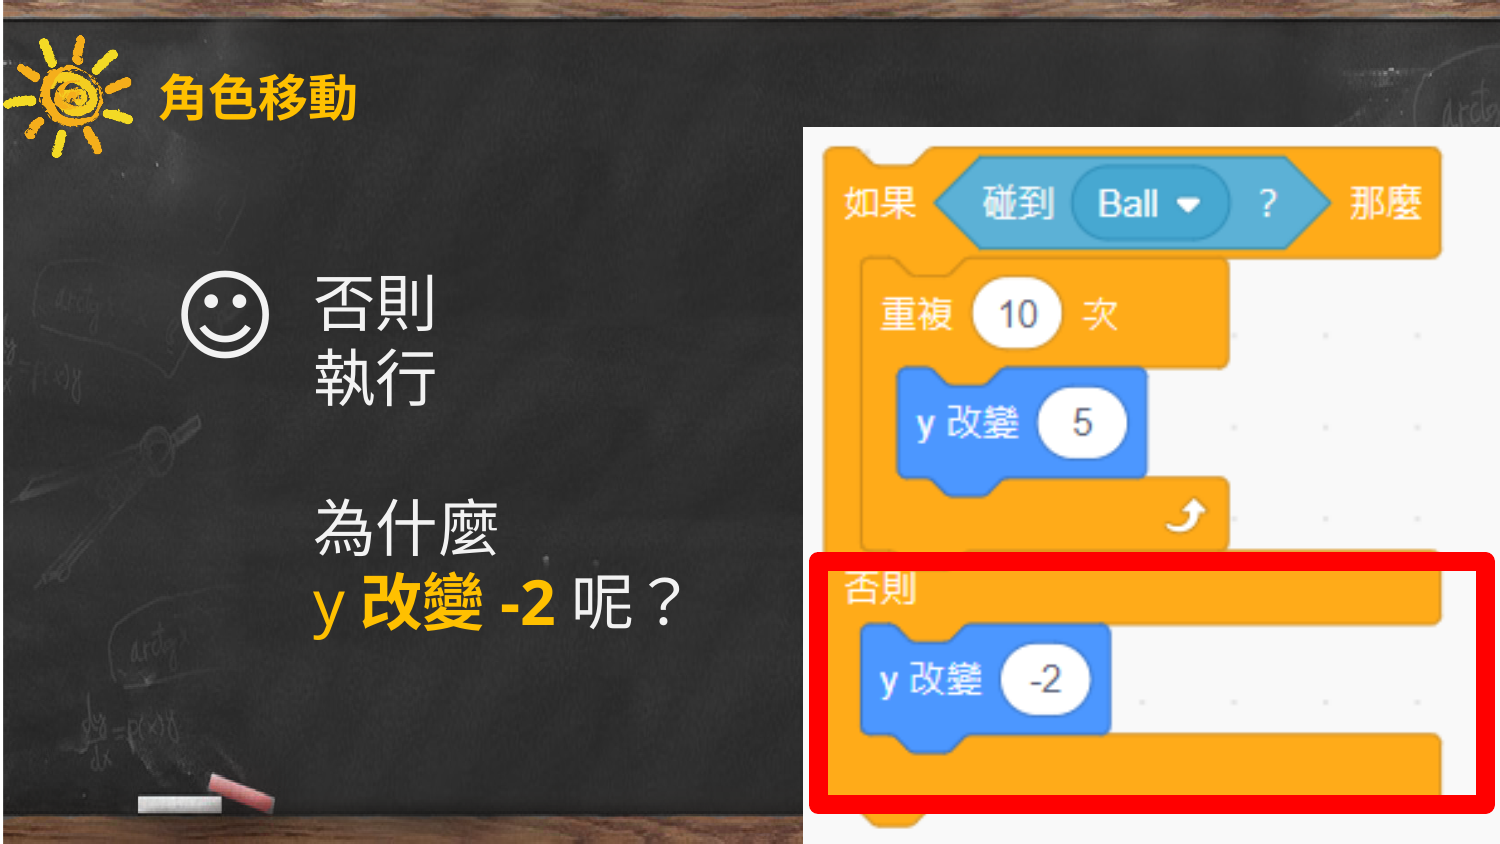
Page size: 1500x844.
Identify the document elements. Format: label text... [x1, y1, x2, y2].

text_box ☺ [158, 236, 299, 370]
text_box 角色移動 [158, 66, 412, 127]
picture [0, 0, 1500, 844]
text_box 否則 執行 為什麼 y改變-2呢？ [298, 248, 798, 695]
